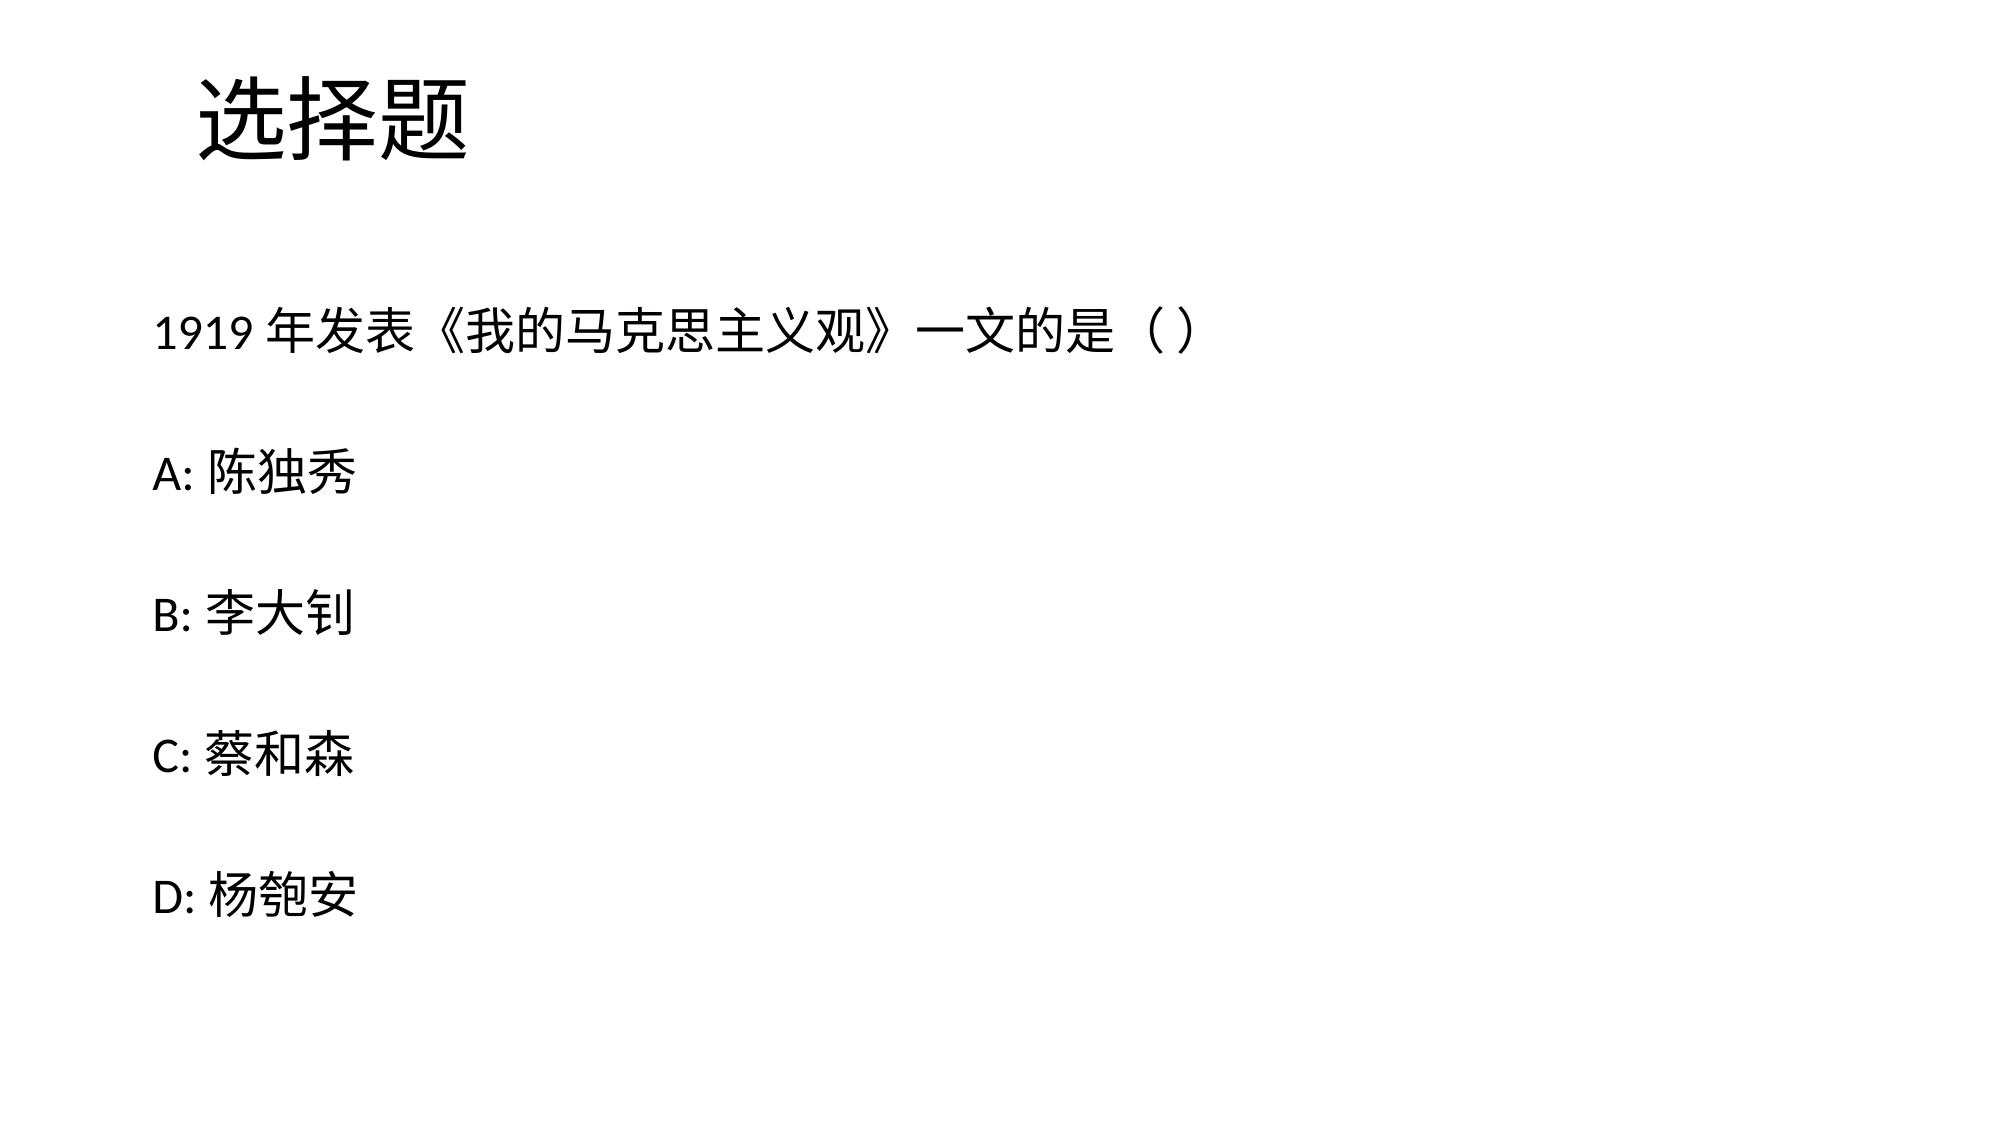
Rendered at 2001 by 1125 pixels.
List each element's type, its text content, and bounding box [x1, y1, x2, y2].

title 选择题 [137, 14, 1863, 232]
list 1919年发表《我的马克思主义观》一文的是（ ） A:陈独秀 B:李大钊 C:蔡和森 D:杨匏安 [137, 232, 1863, 1079]
